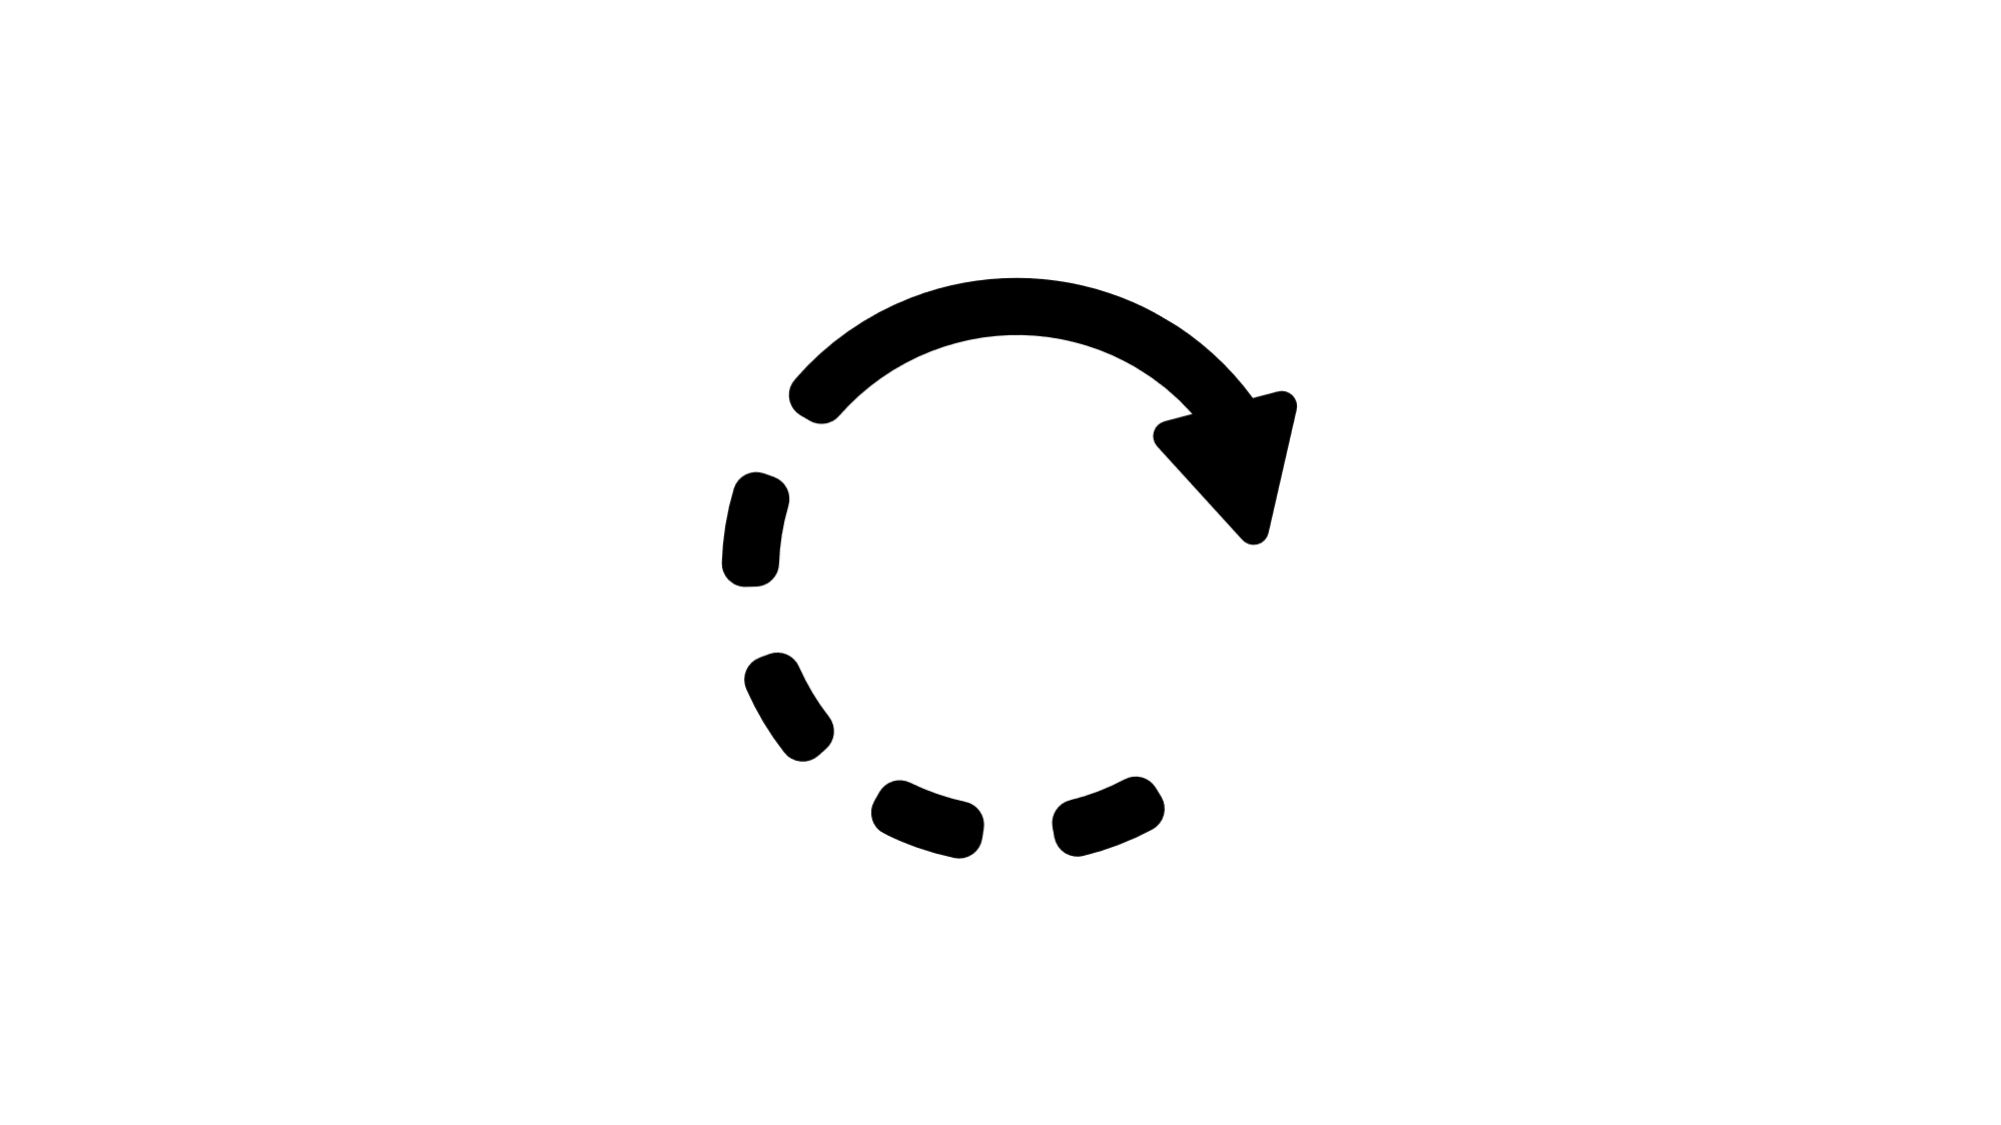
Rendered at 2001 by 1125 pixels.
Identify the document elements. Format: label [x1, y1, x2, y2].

picture [716, 273, 1306, 863]
